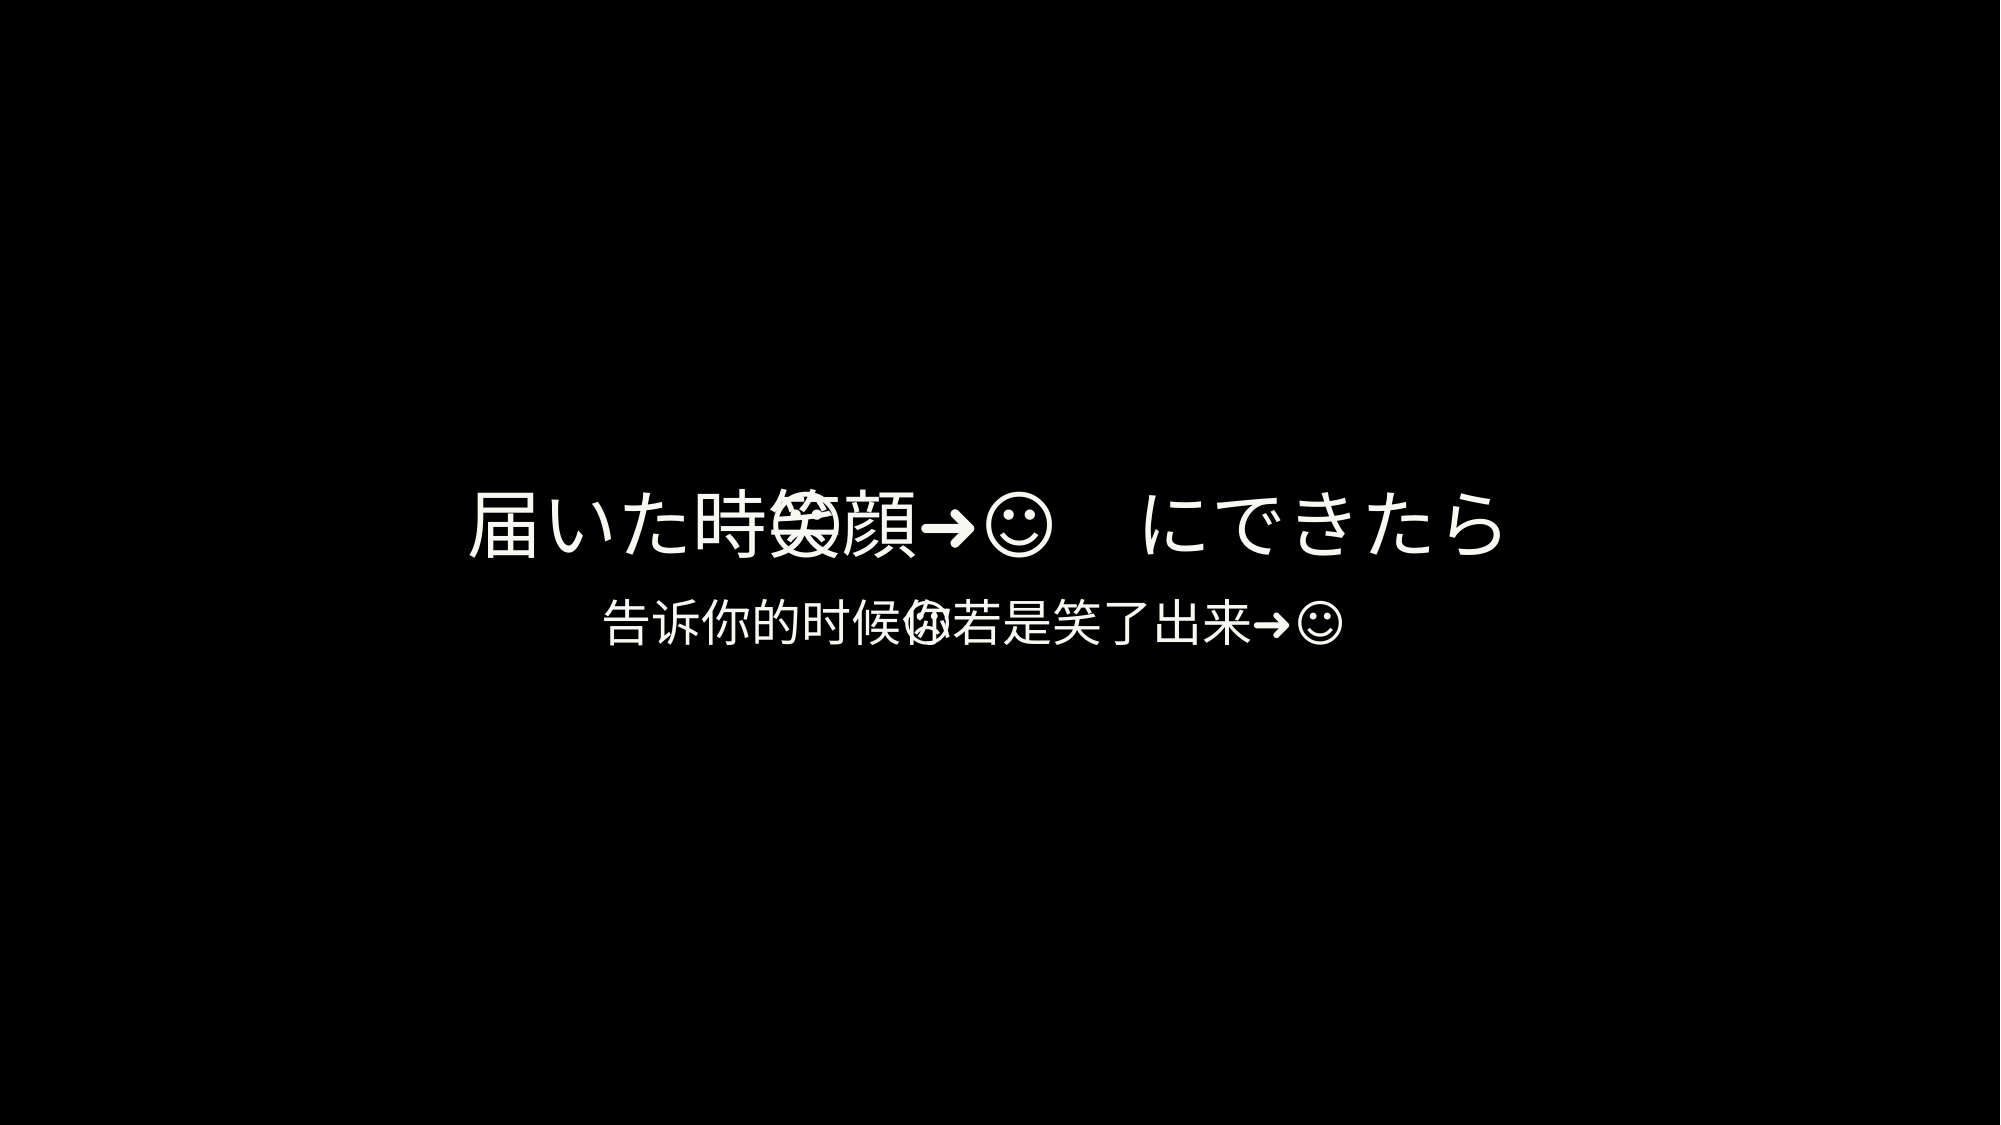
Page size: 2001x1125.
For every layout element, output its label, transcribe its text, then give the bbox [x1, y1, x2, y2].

title 届いた時📨笑顔☹➜☺にできたら [166, 184, 1814, 576]
subtitle 告诉你的时候📨你若是笑了出来☹➜☺ [249, 590, 1750, 863]
